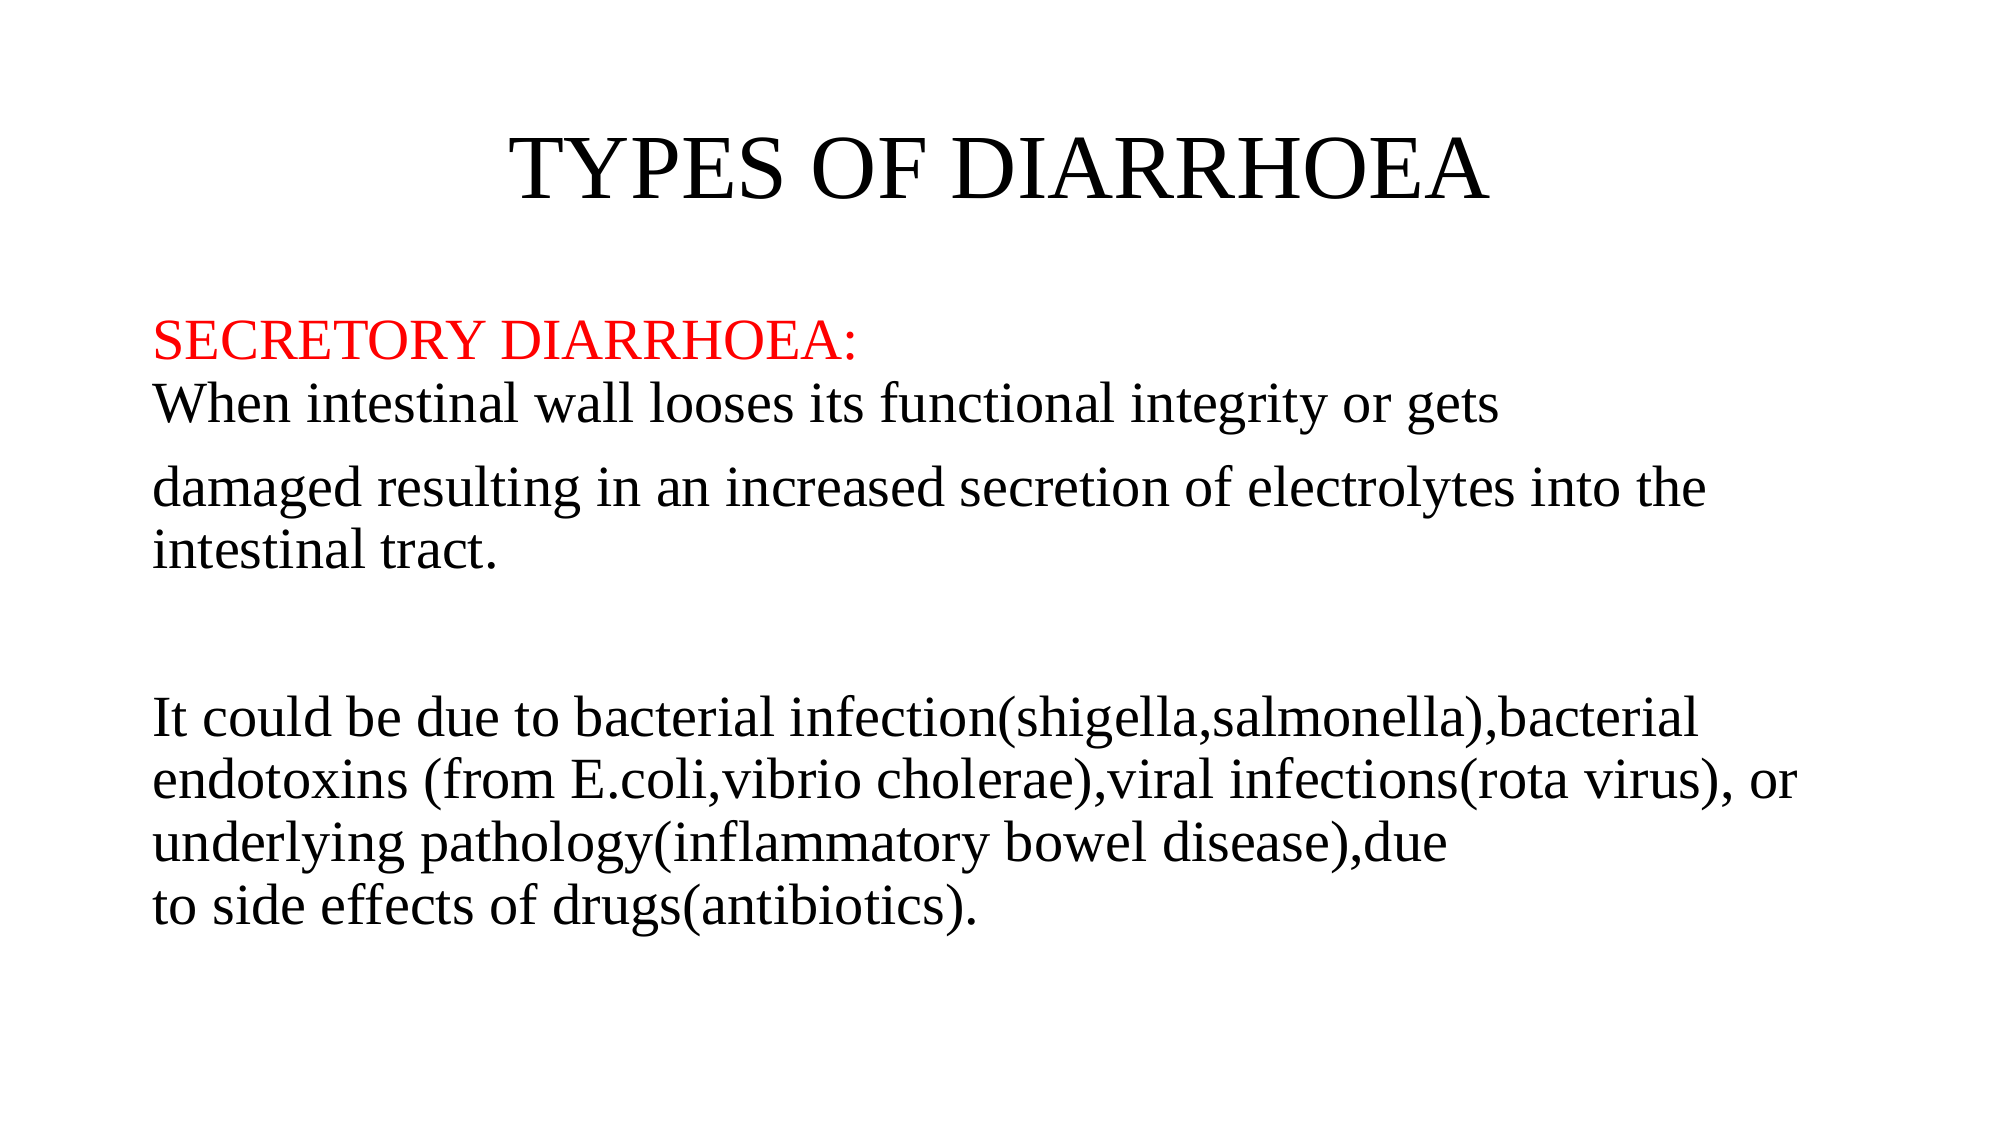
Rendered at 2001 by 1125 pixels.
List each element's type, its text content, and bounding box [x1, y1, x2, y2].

list SECRETORY DIARRHOEA: When intestinal wall looses its functional integrity or gets damaged resulting in an increased secretion of electrolytes into the intestinal tract. It could be due to bacterial infection(shigella,salmonella),bacterial endotoxins (from E.coli,vibrio cholerae),viral infections(rota virus), or underlying pathology(inflammatory bowel disease),due to side effects of drugs(antibiotics). [137, 301, 1863, 1028]
title TYPES OF DIARRHOEA [137, 59, 1863, 278]
